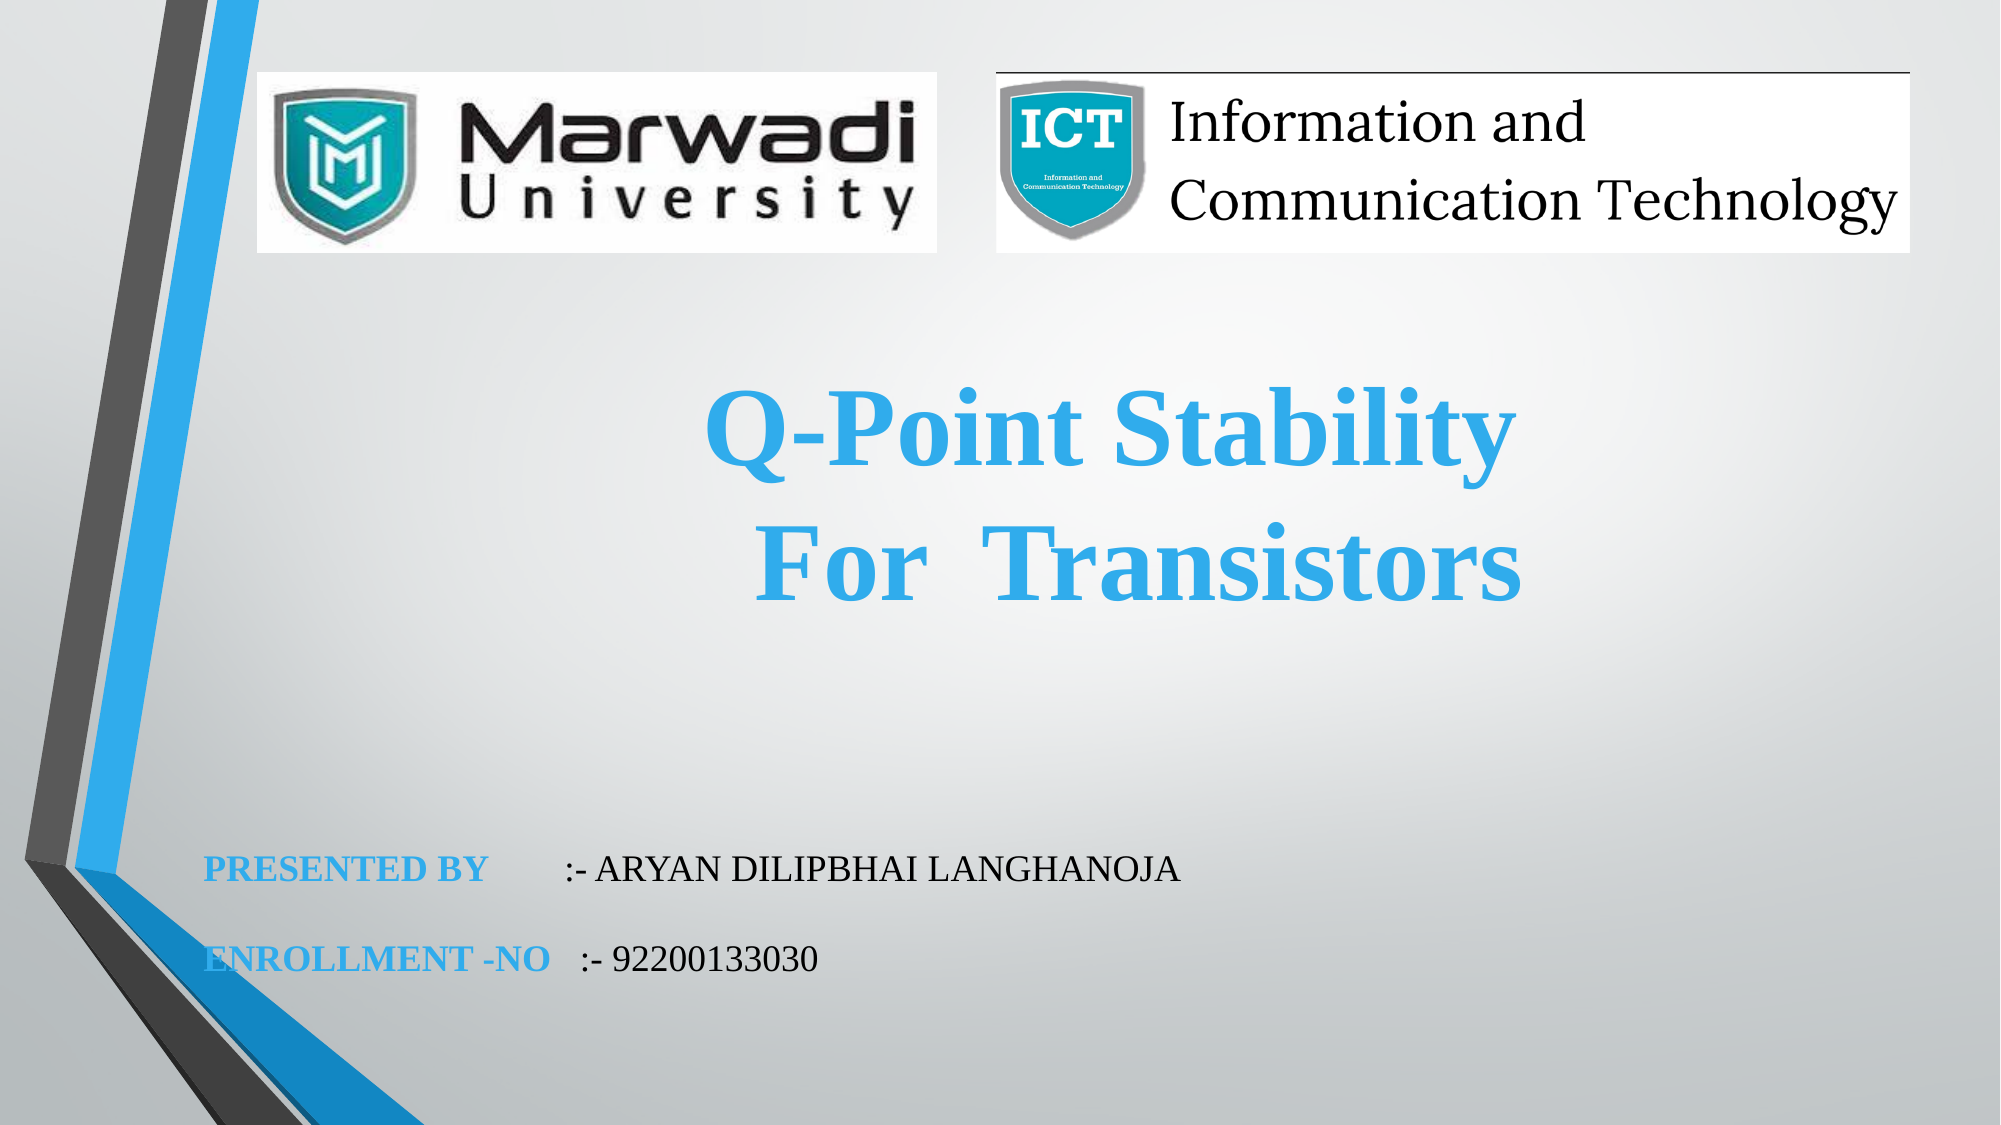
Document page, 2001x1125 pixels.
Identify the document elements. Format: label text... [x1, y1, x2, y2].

text_box PRESENTED BY :- ARYAN DILIPBHAI LANGHANOJA ENROLLMENT -NO :- 92200133030 [188, 836, 1200, 986]
text_box Q-Point Stability For Transistors [484, 345, 1766, 631]
picture [256, 72, 938, 253]
picture [995, 72, 1911, 253]
